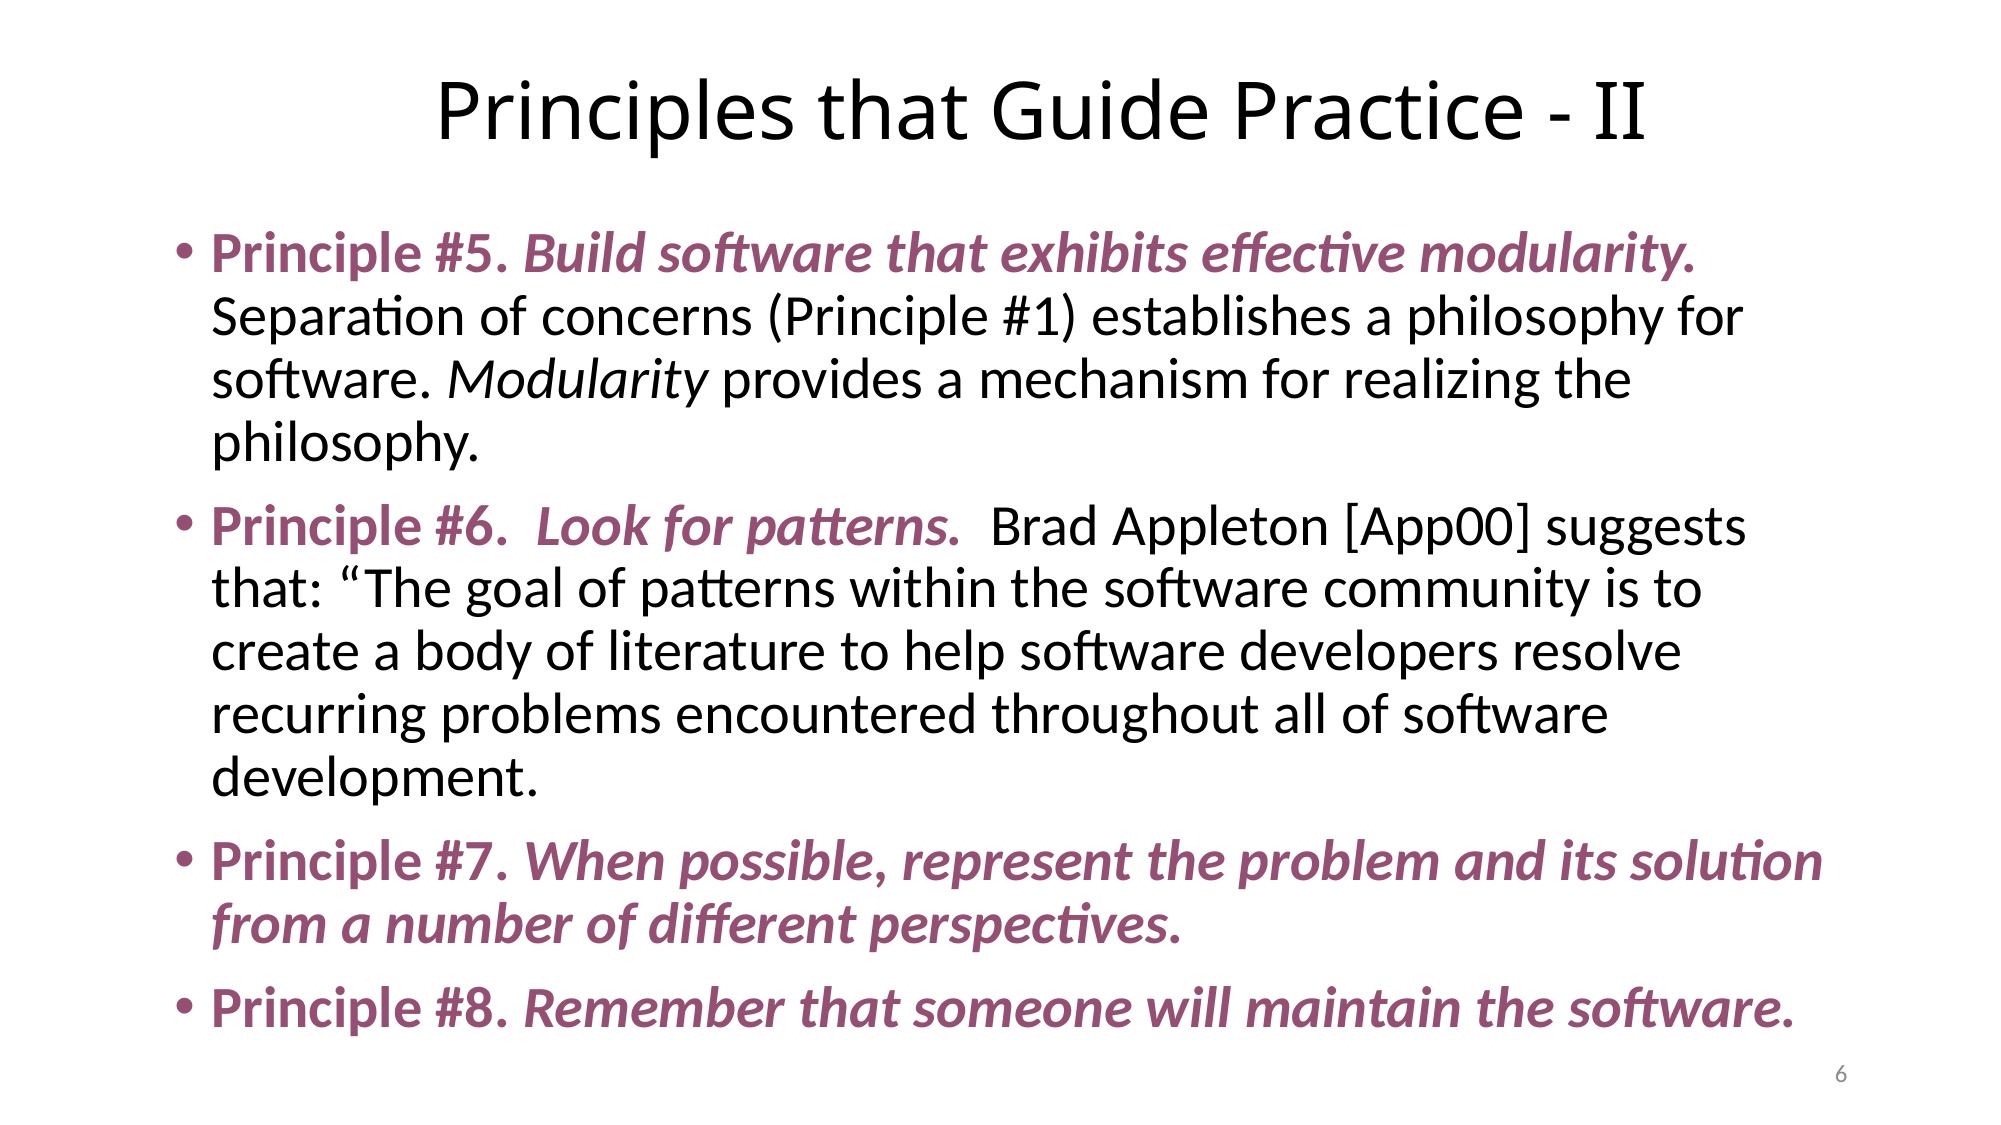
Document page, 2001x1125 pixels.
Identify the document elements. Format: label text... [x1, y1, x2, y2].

list Principle #5. Build software that exhibits effective modularity. Separation of concerns (Principle #1) establishes a philosophy for software. Modularity provides a mechanism for realizing the philosophy. Principle #6. Look for patterns. Brad Appleton [App00] suggests that: “The goal of patterns within the software community is to create a body of literature to help software developers resolve recurring problems encountered throughout all of software development. Principle #7. When possible, represent the problem and its solution from a number of different perspectives. Principle #8. Remember that someone will maintain the software. [159, 214, 1841, 929]
title Principles that Guide Practice - II [419, 62, 1670, 166]
slide_number 6 [1412, 1042, 1863, 1103]
